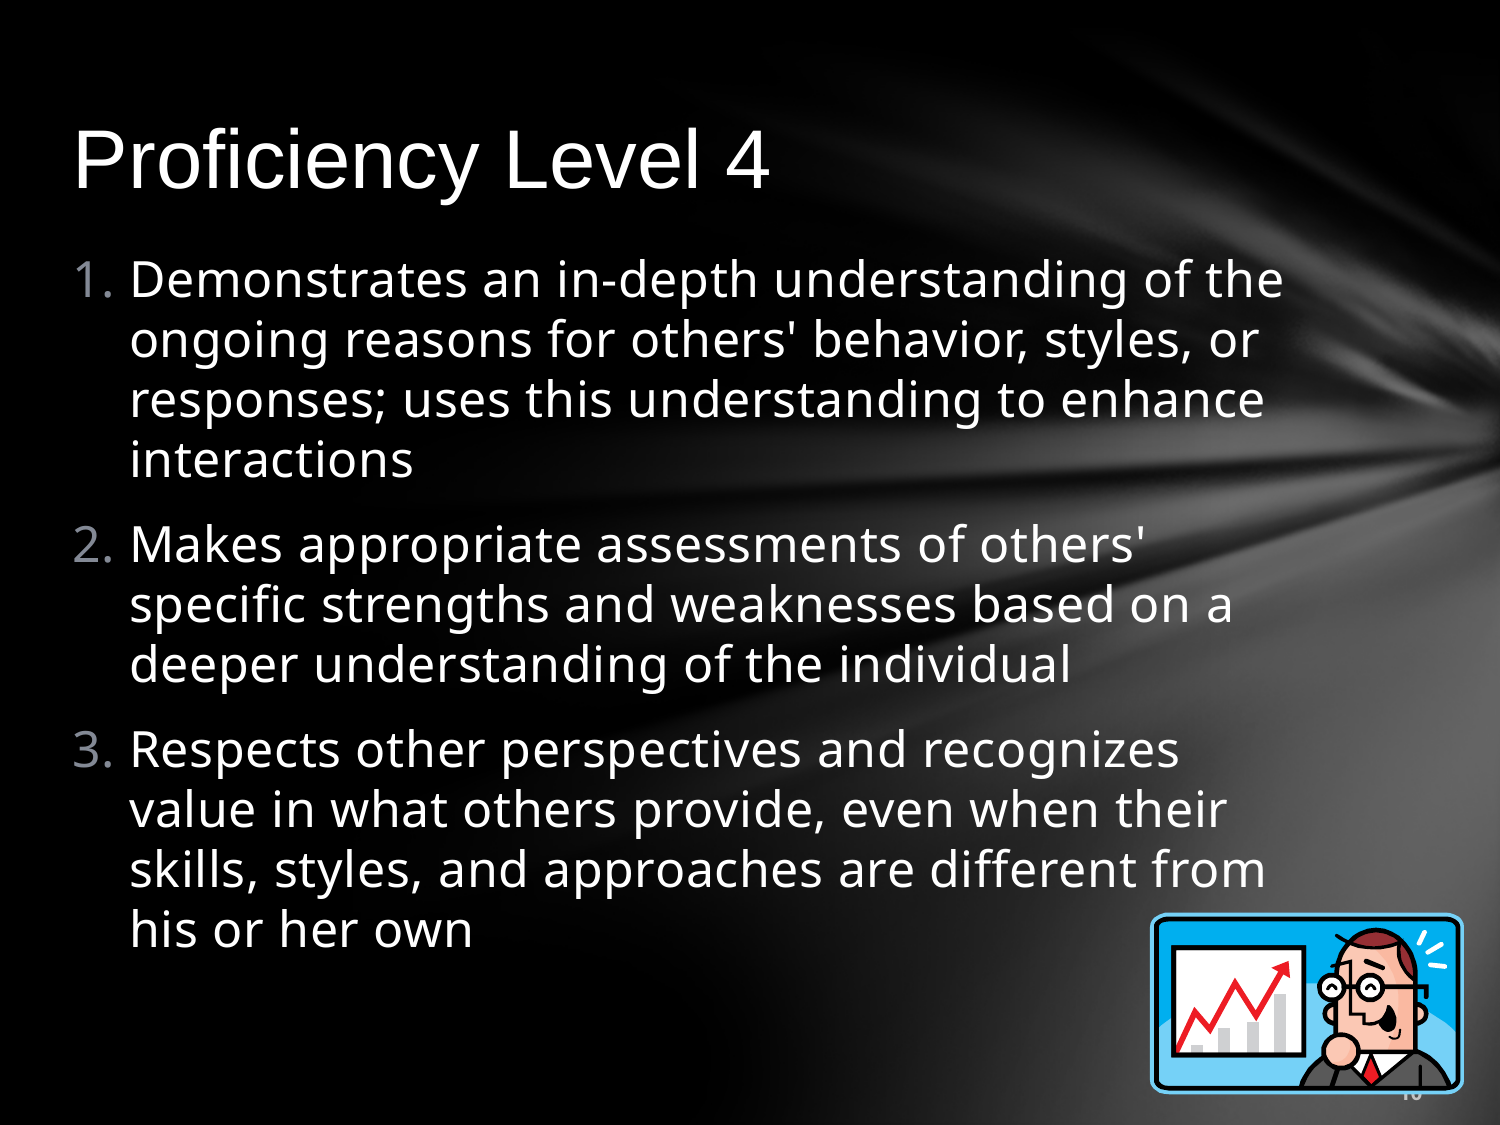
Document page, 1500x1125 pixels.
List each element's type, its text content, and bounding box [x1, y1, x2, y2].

picture [1149, 912, 1465, 1095]
slide_number 10 [1293, 1107, 1438, 1115]
list Demonstrates an in-depth understanding of the ongoing reasons for others' behavior, styles, or responses; uses this understanding to enhance interactions Makes appropriate assessments of others' specific strengths and weaknesses based on a deeper understanding of the individual Respects other perspectives and recognizes value in what others provide, even when their skills, styles, and approaches are different from his or her own [57, 239, 1318, 1015]
title Proficiency Level 4 [57, 37, 1318, 213]
